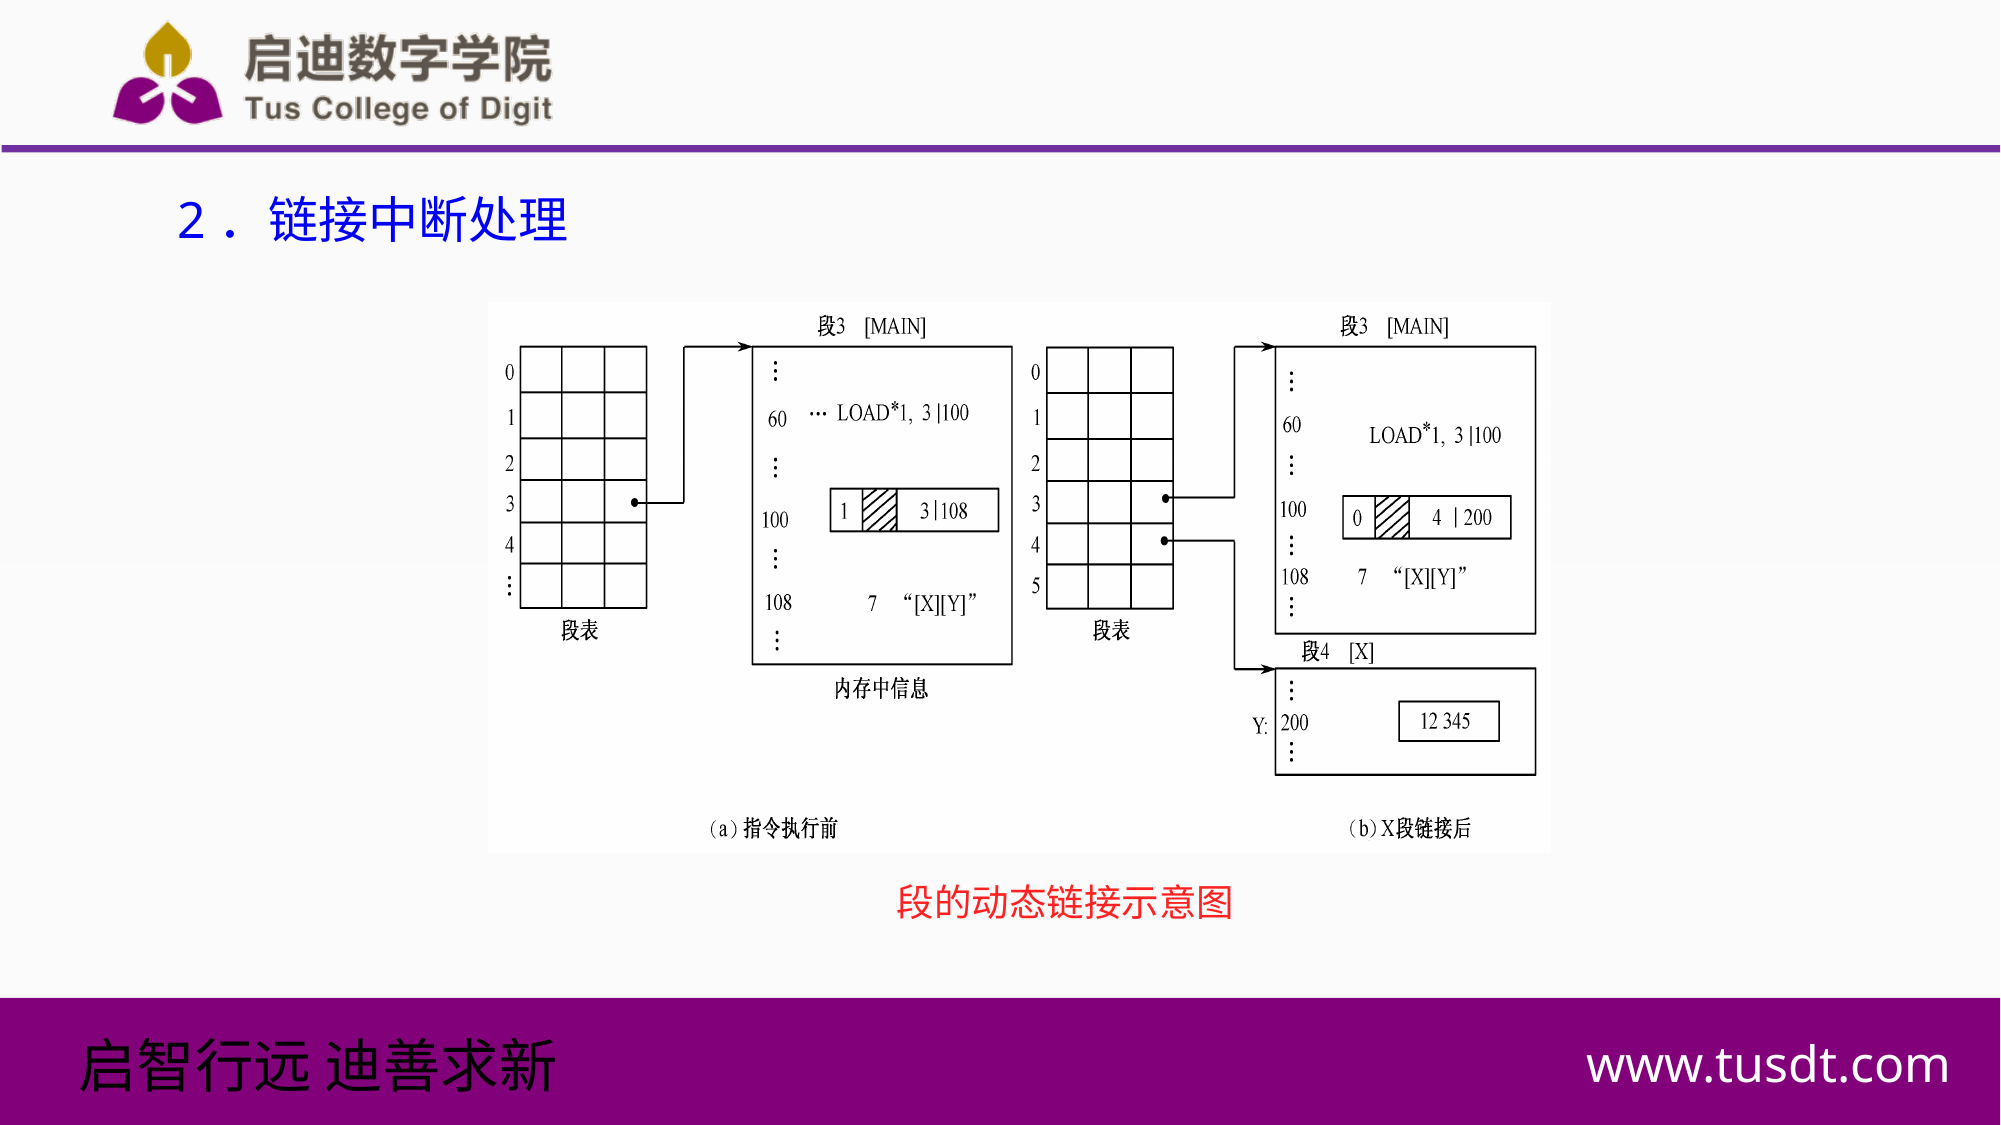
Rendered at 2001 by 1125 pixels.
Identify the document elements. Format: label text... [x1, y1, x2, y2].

picture [106, 11, 562, 134]
title 2．链接中断处理 [162, 162, 1513, 275]
picture [487, 302, 1551, 853]
text_box 段的动态链接示意图 [882, 871, 1258, 932]
